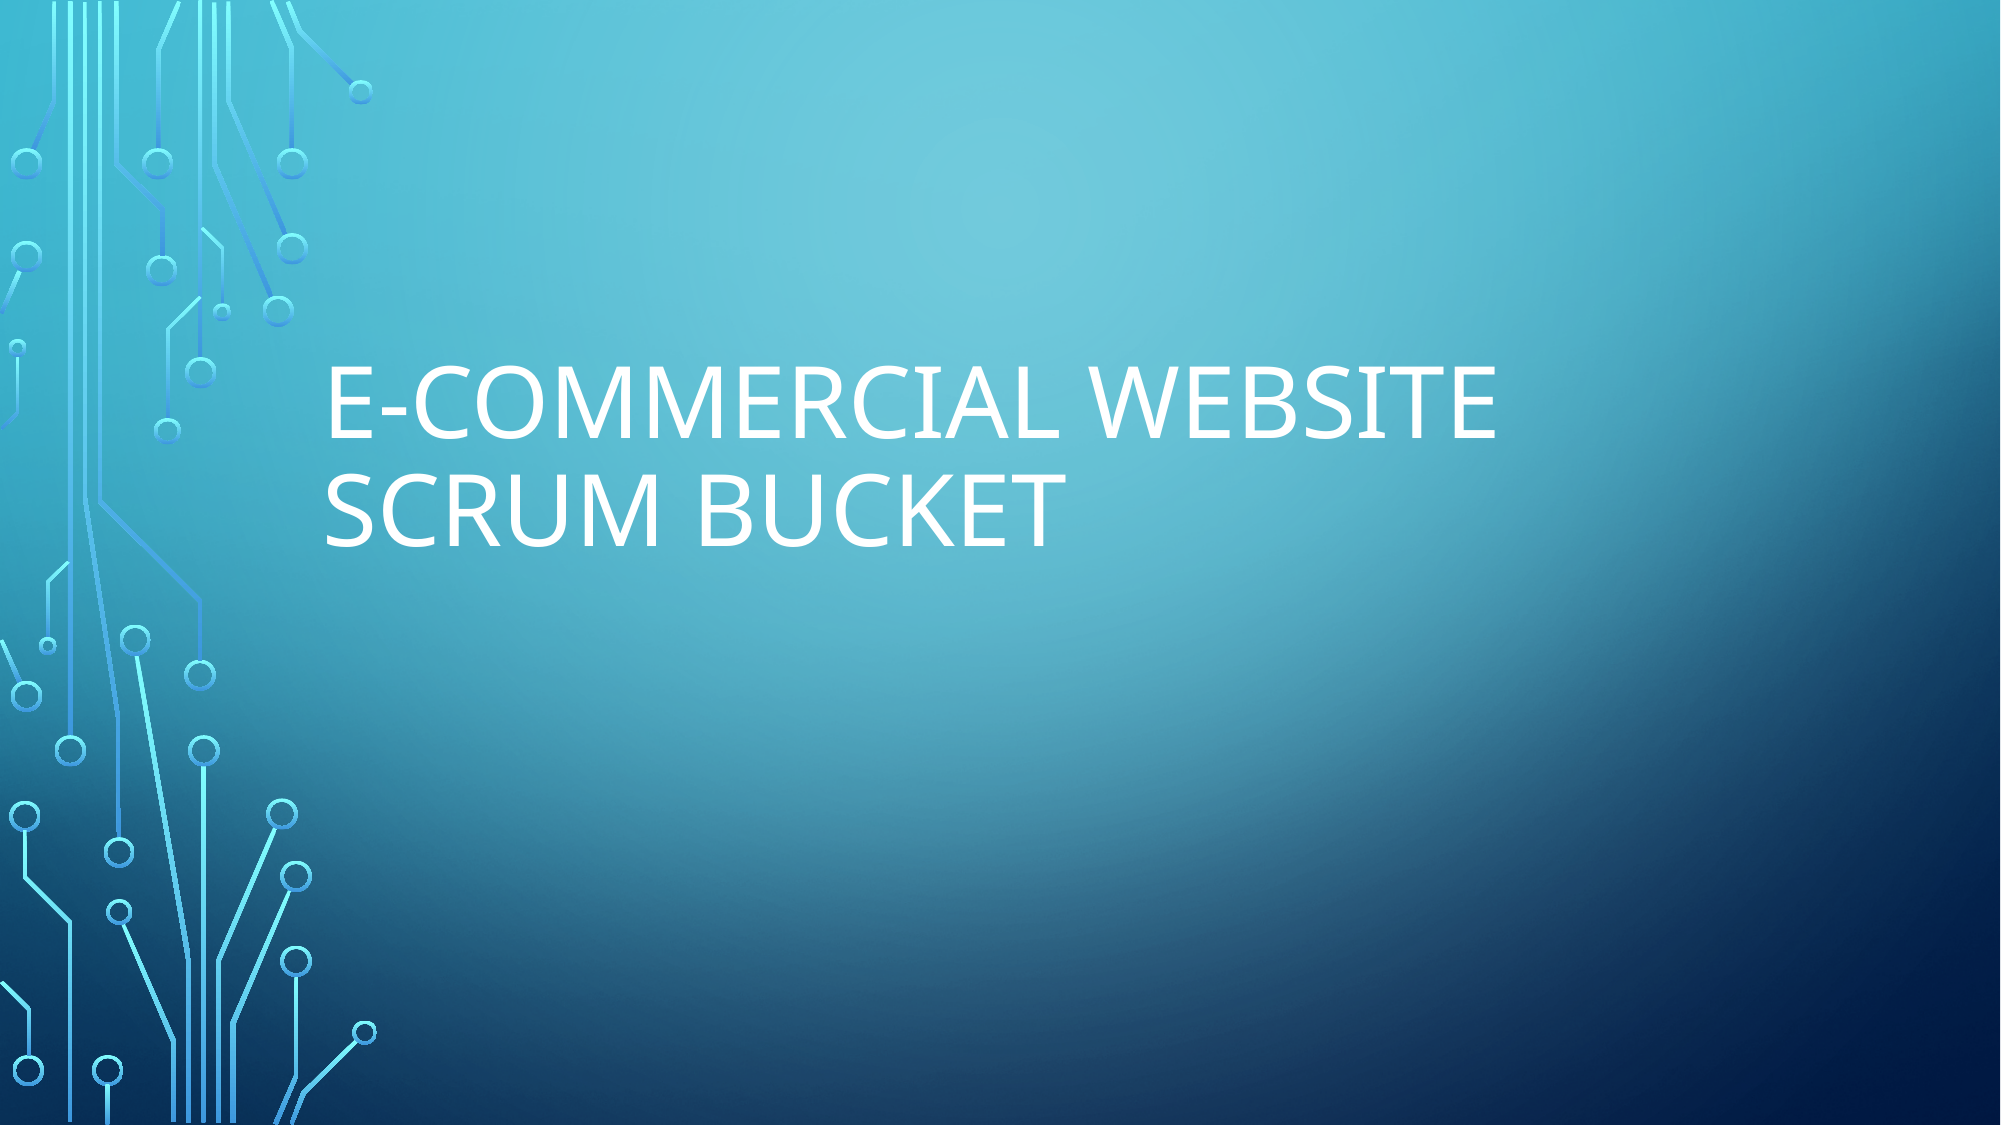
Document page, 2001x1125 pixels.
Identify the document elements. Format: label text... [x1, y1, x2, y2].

title E-Commercial Website Scrum Bucket [307, 184, 1750, 576]
